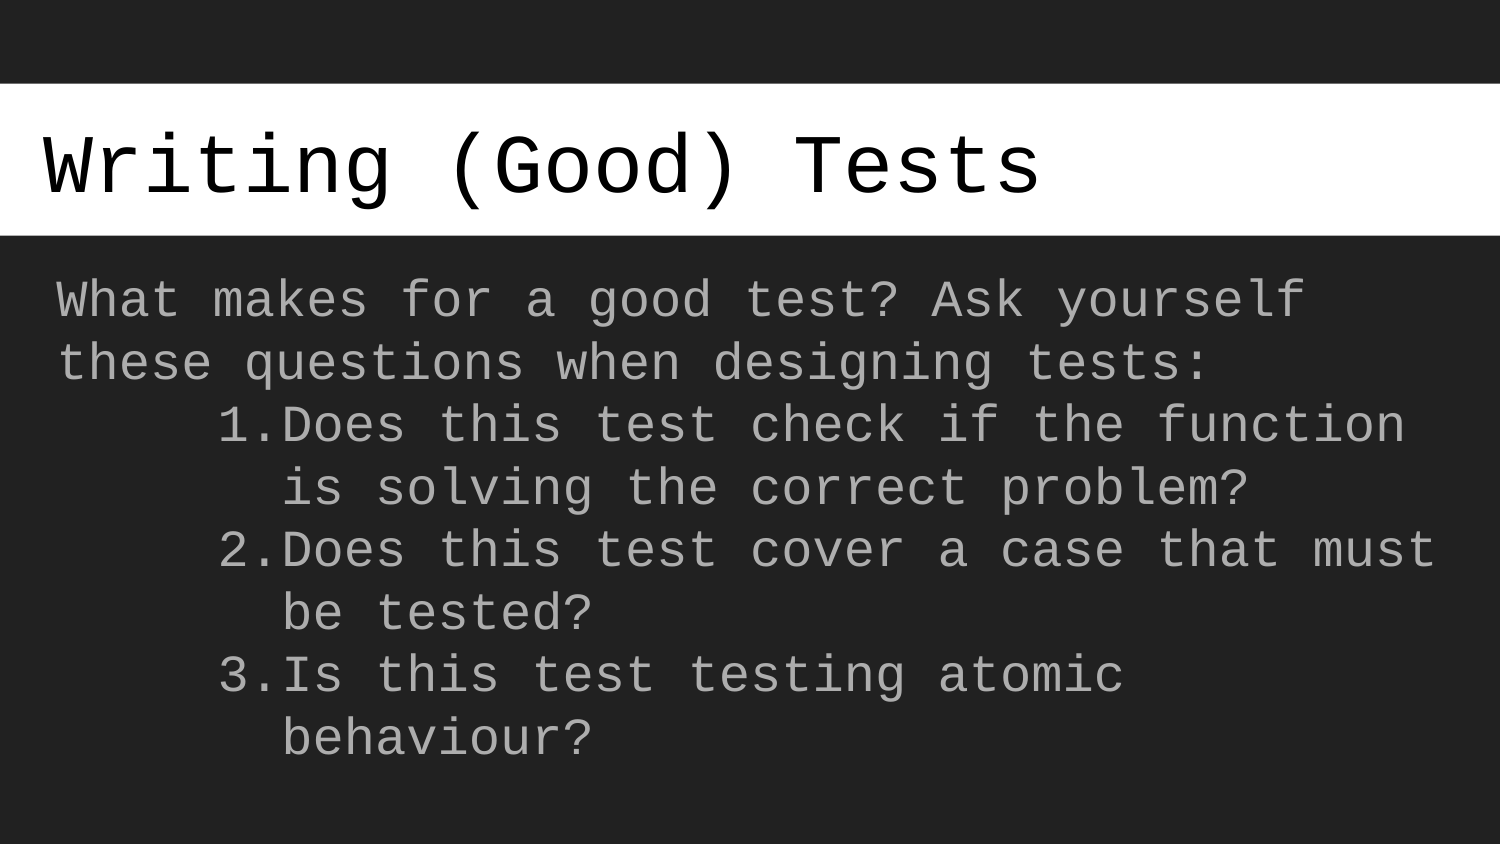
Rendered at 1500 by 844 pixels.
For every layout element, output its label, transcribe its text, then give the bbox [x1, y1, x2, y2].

subtitle What makes for a good test? Ask yourself these questions when designing tests: Does this test check if the function is solving the correct problem? Does this test cover a case that must be tested? Is this test testing atomic behaviour? [41, 249, 1459, 773]
title Writing (Good) Tests [0, 83, 1500, 236]
